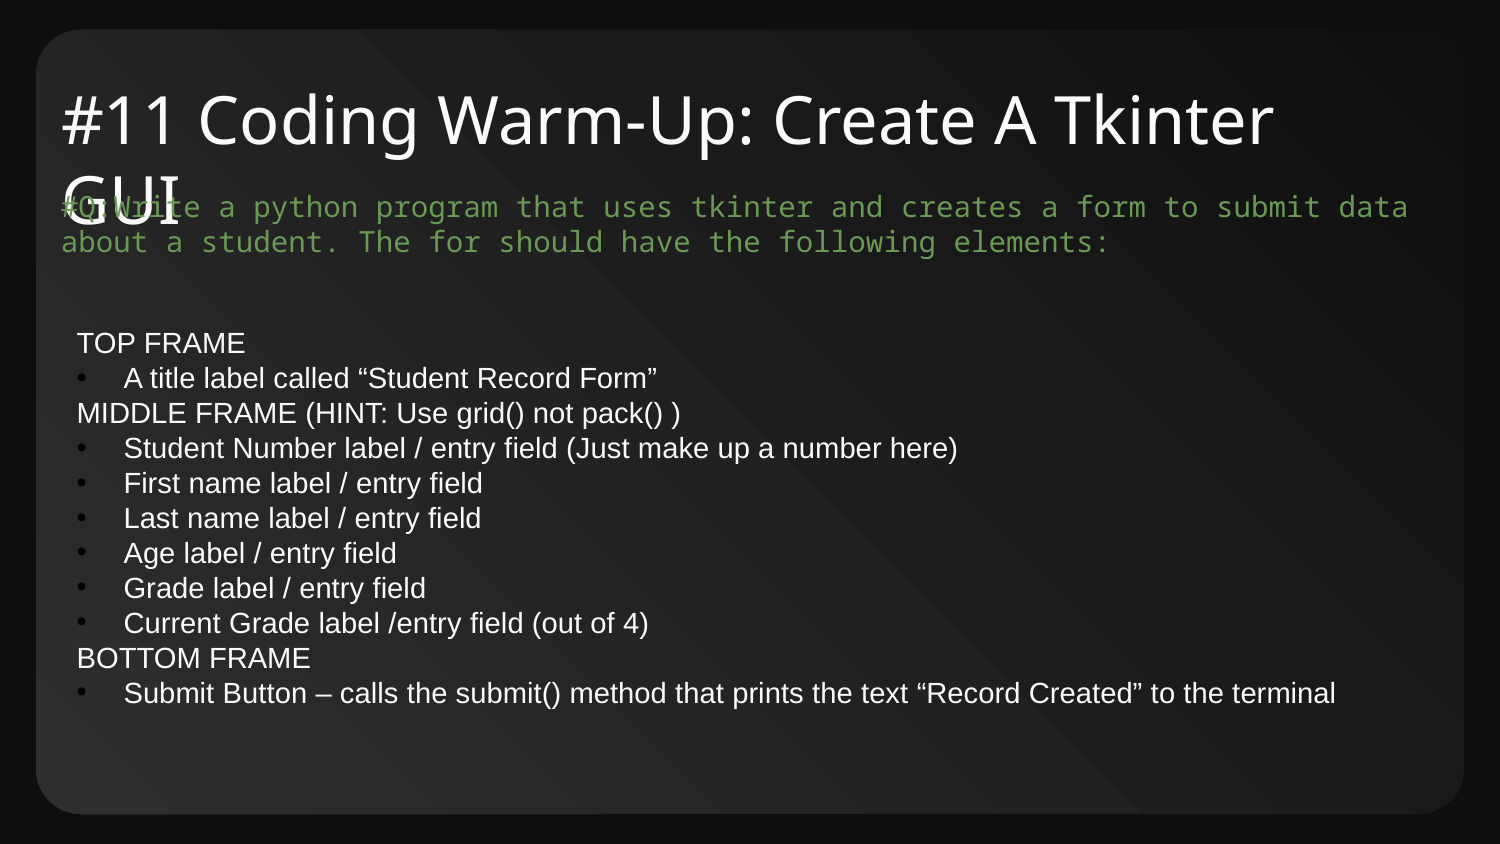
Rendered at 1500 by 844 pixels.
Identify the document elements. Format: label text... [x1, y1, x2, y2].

title #11 Coding Warm-Up: Create A Tkinter GUI [46, 62, 1310, 157]
text_box #Q:Write a python program that uses tkinter and creates a form to submit data about a student. The for should have the following elements: [46, 180, 1434, 301]
text_box TOP FRAME A title label called “Student Record Form” MIDDLE FRAME (HINT: Use grid() not pack() ) Student Number label / entry field (Just make up a number here) First name label / entry field Last name label / entry field Age label / entry field Grade label / entry field Current Grade label /entry field (out of 4) BOTTOM FRAME Submit Button – calls the submit() method that prints the text “Record Created” to the terminal [61, 317, 1418, 752]
